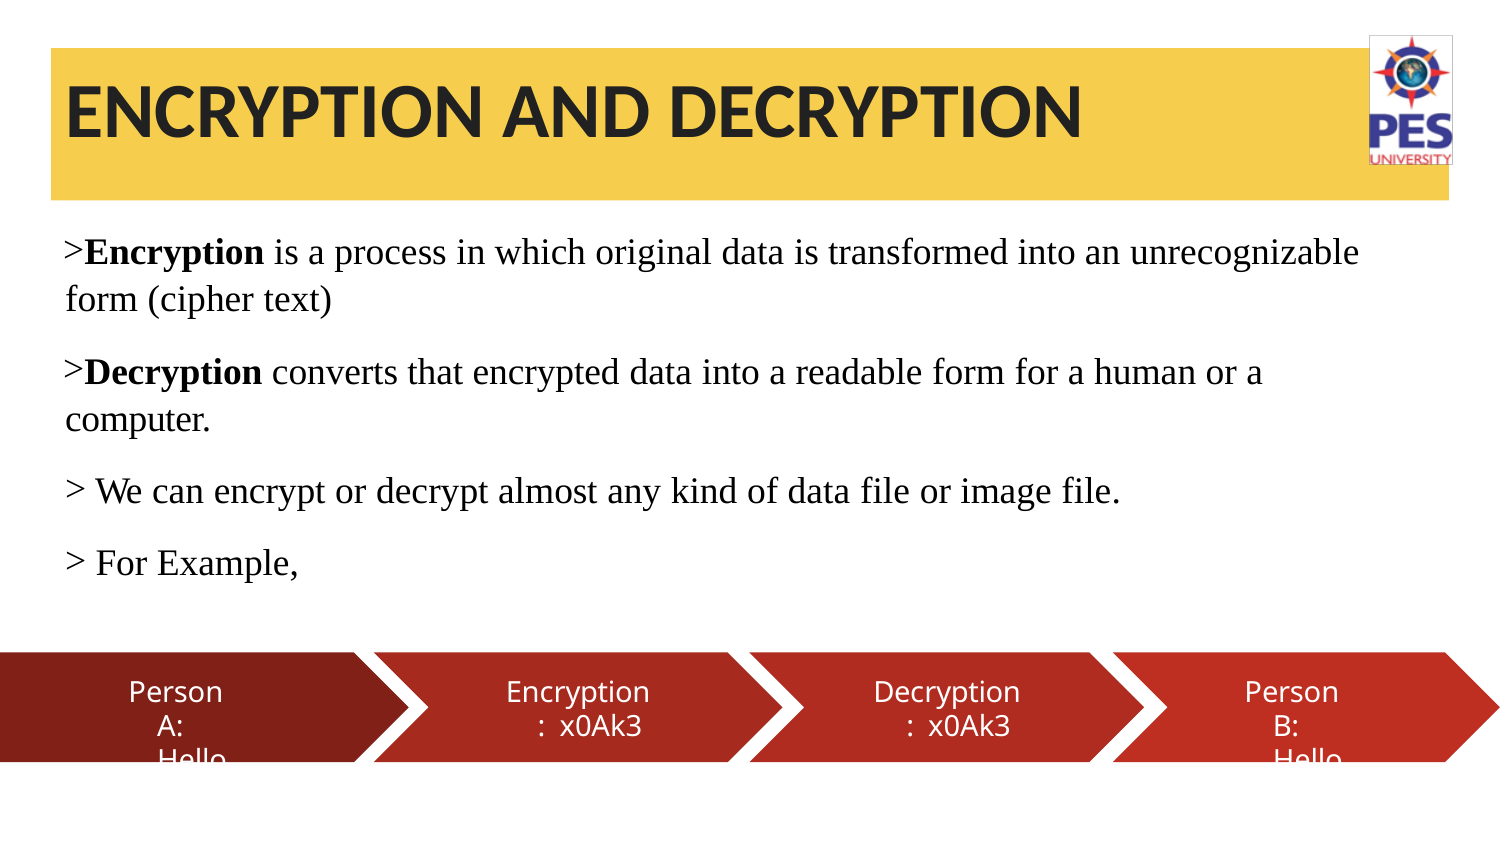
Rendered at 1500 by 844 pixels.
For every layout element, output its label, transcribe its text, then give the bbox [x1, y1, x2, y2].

text_box [1112, 652, 1500, 763]
picture [1367, 33, 1455, 168]
text_box Encryption is a process in which original data is transformed into an unrecognizable form (cipher text) Decryption converts that encrypted data into a readable form for a human or a computer. We can encrypt or decrypt almost any kind of data file or image file. For Example, [63, 222, 1374, 584]
text_box Person A: Hello [126, 669, 255, 777]
text_box [749, 652, 1145, 763]
text_box [0, 652, 409, 763]
text_box Decryption: x0Ak3 [871, 669, 1023, 743]
text_box Encryption: x0Ak3 [503, 669, 653, 743]
title ENCRYPTION AND DECRYPTION [51, 48, 1449, 201]
text_box Person B: Hello [1242, 669, 1371, 777]
text_box [373, 652, 783, 763]
